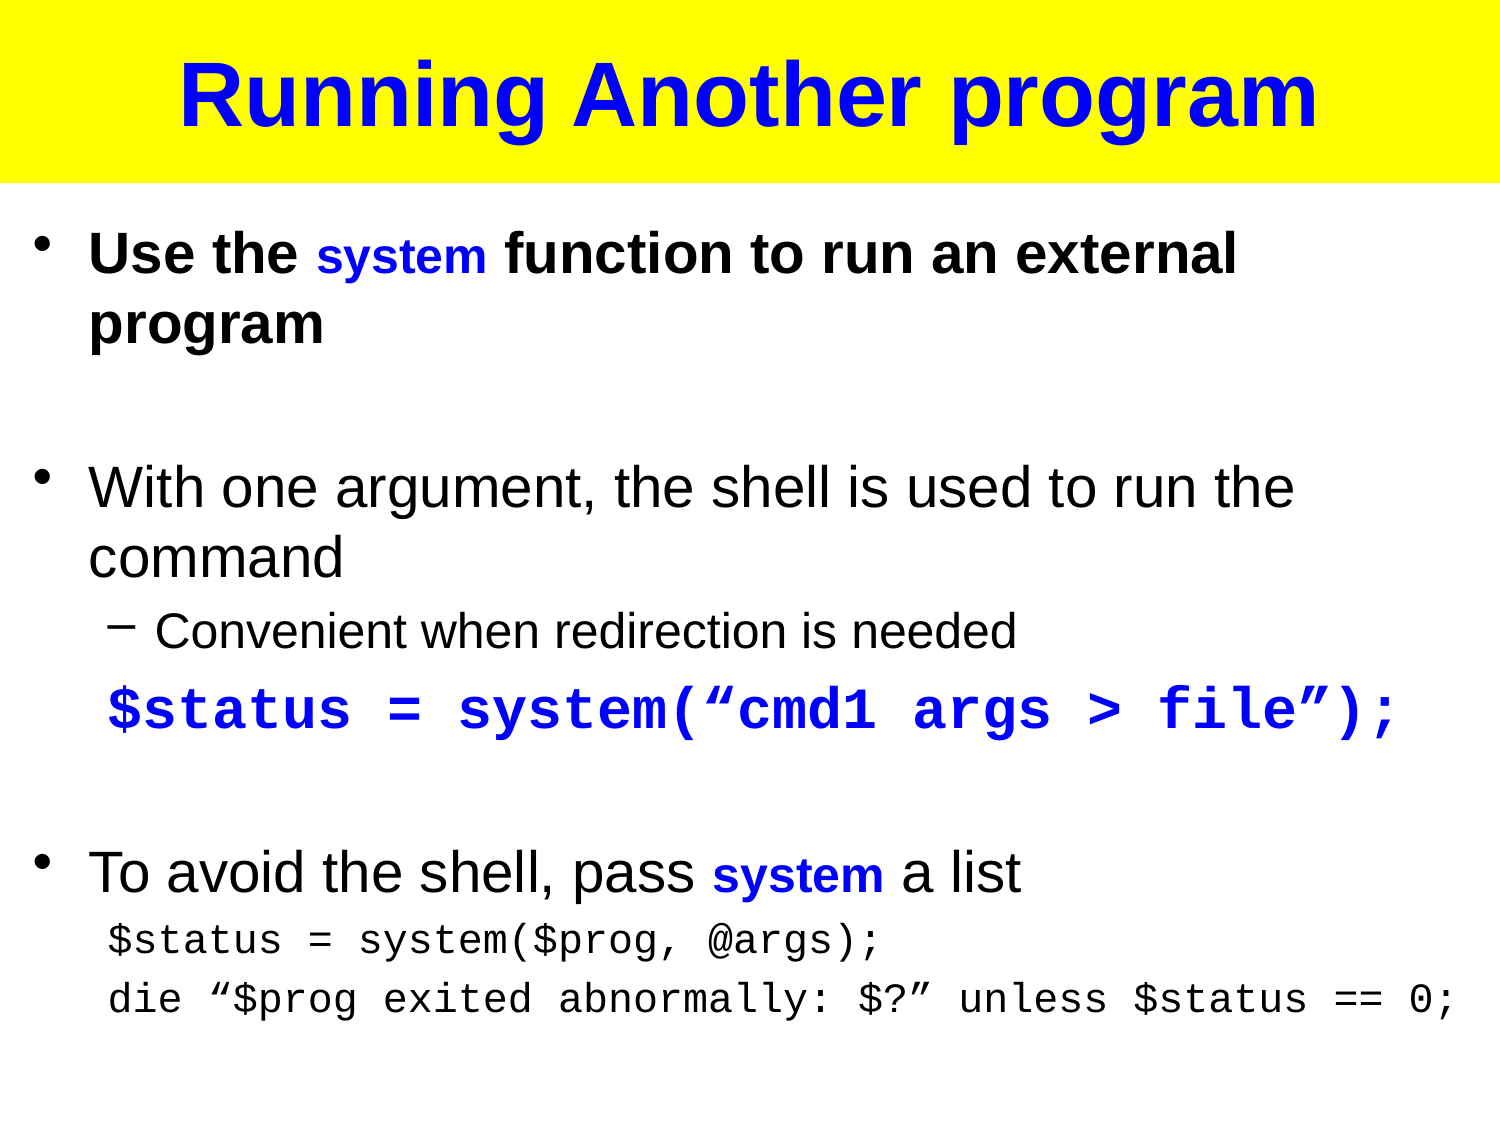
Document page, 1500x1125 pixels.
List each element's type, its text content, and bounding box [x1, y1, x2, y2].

title Running Another program [0, 0, 1500, 184]
list Use the system function to run an external program With one argument, the shell is used to run the command Convenient when redirection is needed $status = system(“cmd1 args > file”); To avoid the shell, pass system a list $status = system($prog, @args); die “$prog exited abnormally: $?” unless $status == 0; [17, 208, 1500, 1071]
